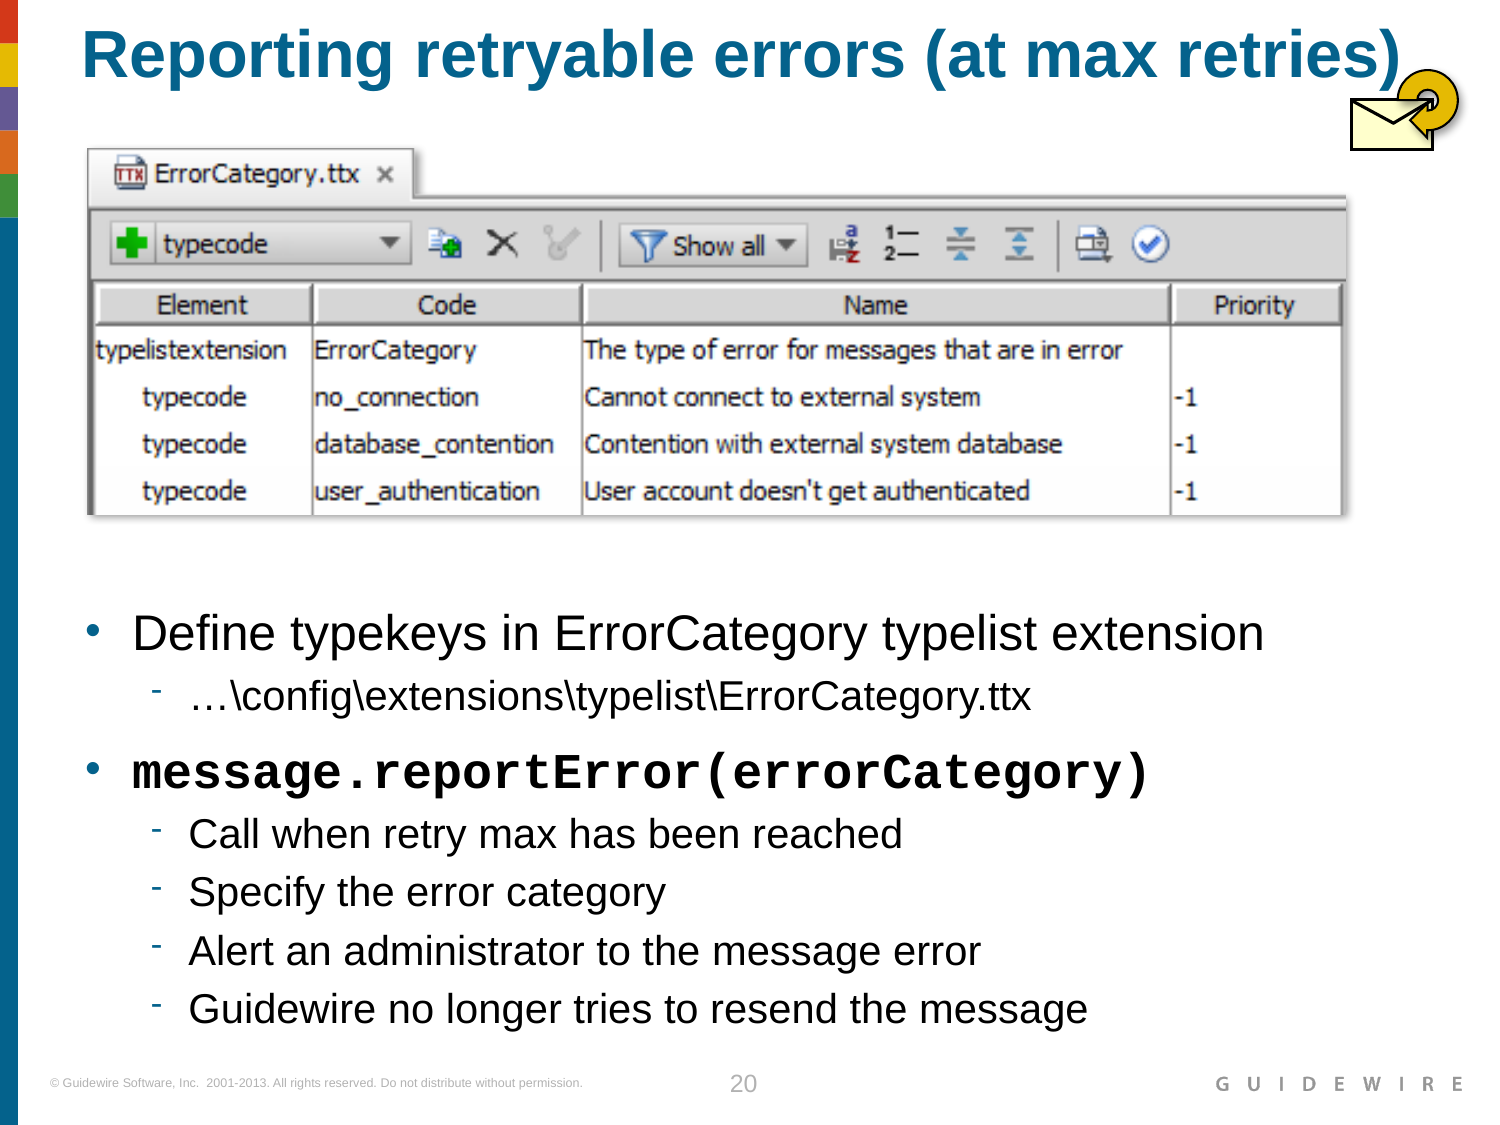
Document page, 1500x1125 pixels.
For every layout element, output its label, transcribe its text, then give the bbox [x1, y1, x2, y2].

list Define typekeys in ErrorCategory typelist extension …\config\extensions\typelist\ErrorCategory.ttx message.reportError(errorCategory) Call when retry max has been reached Specify the error category Alert an administrator to the message error Guidewire no longer tries to resend the message [85, 600, 1450, 1050]
picture [1215, 1073, 1480, 1096]
title Reporting retryable errors (at max retries) [81, 19, 1446, 142]
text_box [1351, 69, 1459, 151]
picture [86, 148, 1347, 515]
